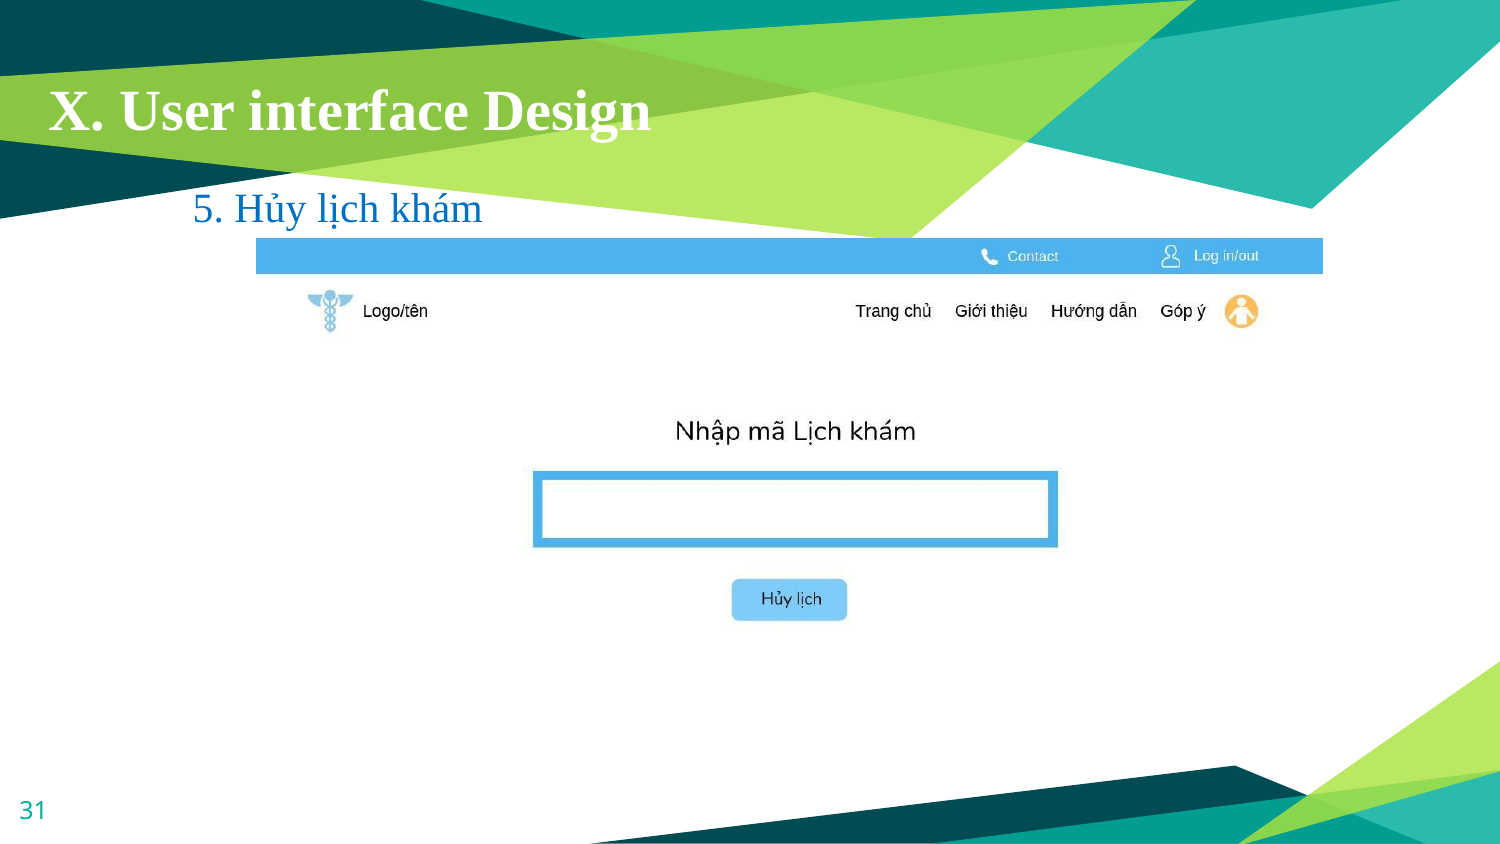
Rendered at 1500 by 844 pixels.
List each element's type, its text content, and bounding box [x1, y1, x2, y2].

picture [256, 238, 1323, 753]
title X. User interface Design [33, 57, 1243, 199]
slide_number 31 [4, 779, 95, 844]
text_box 5. Hủy lịch khám [177, 173, 750, 239]
